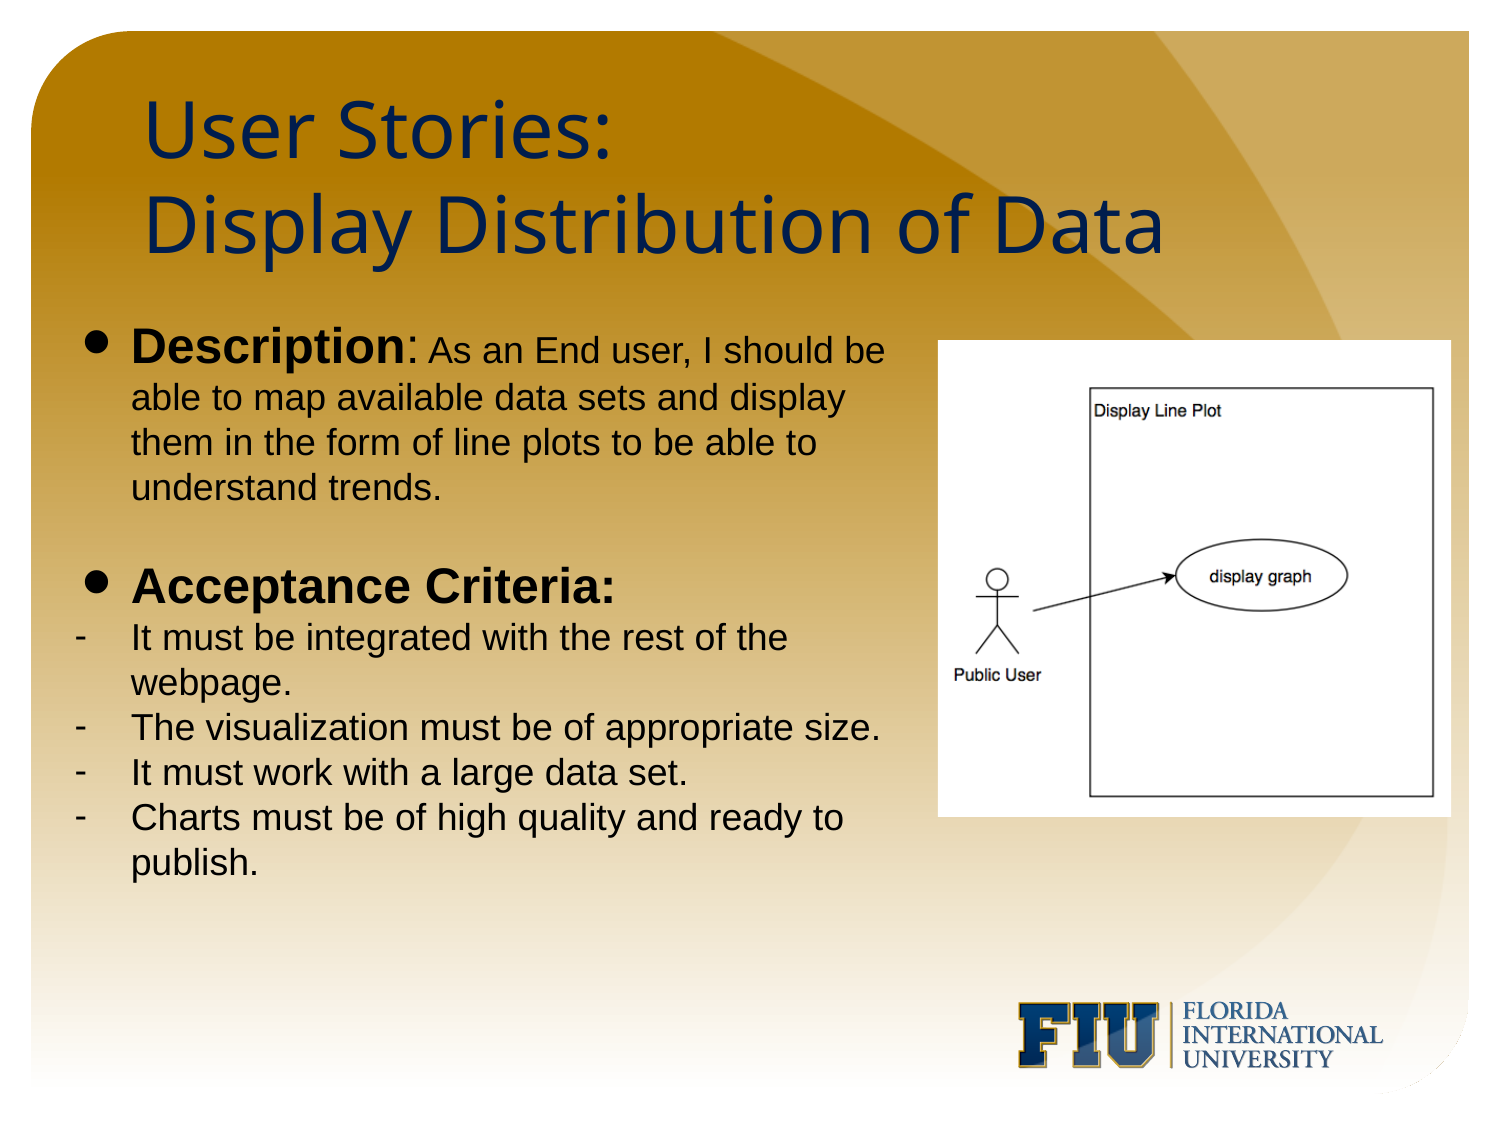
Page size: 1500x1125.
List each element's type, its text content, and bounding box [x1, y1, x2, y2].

picture [24, 30, 1473, 1094]
list Description: As an End user, I should be able to map available data sets and display them in the form of line plots to be able to understand trends. Acceptance Criteria: It must be integrated with the rest of the webpage. The visualization must be of appropriate size. It must work with a large data set. Charts must be of high quality and ready to publish. [40, 305, 905, 1044]
title User Stories: Display Distribution of Data [127, 70, 1373, 323]
